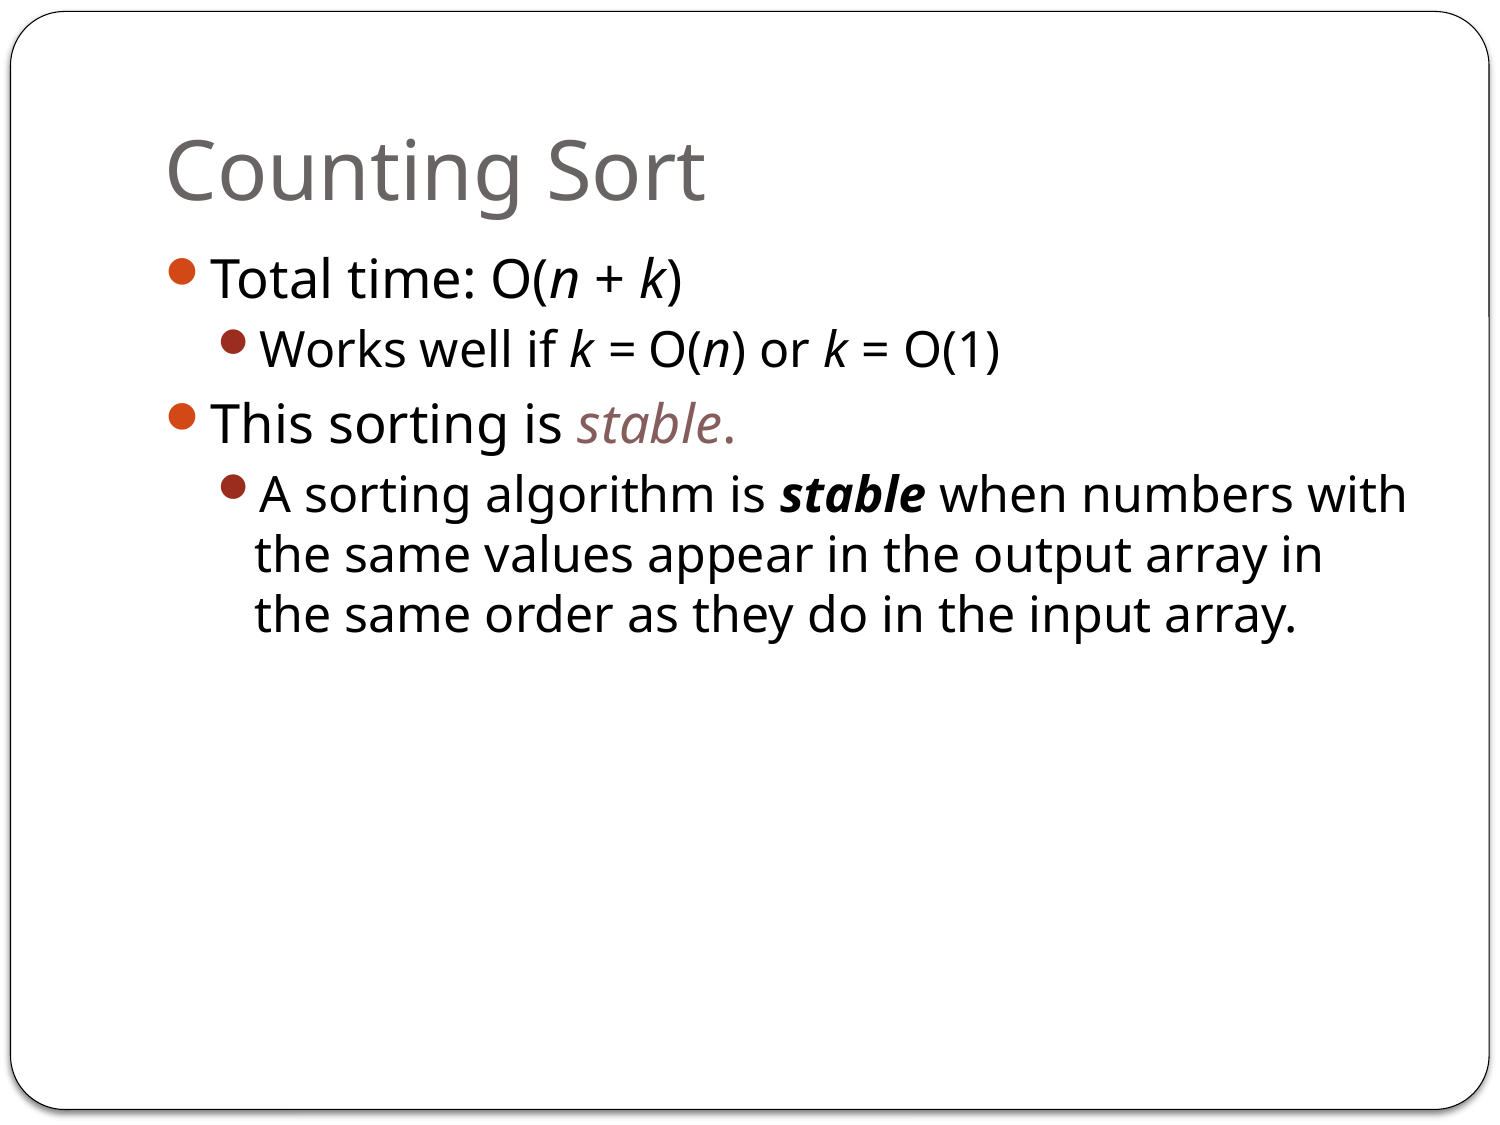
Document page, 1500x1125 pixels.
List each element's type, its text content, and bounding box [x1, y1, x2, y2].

title Counting Sort [150, 45, 1425, 233]
list Total time: O(n + k) Works well if k = O(n) or k = O(1) This sorting is stable. A sorting algorithm is stable when numbers with the same values appear in the output array in the same order as they do in the input array. [150, 237, 1425, 988]
